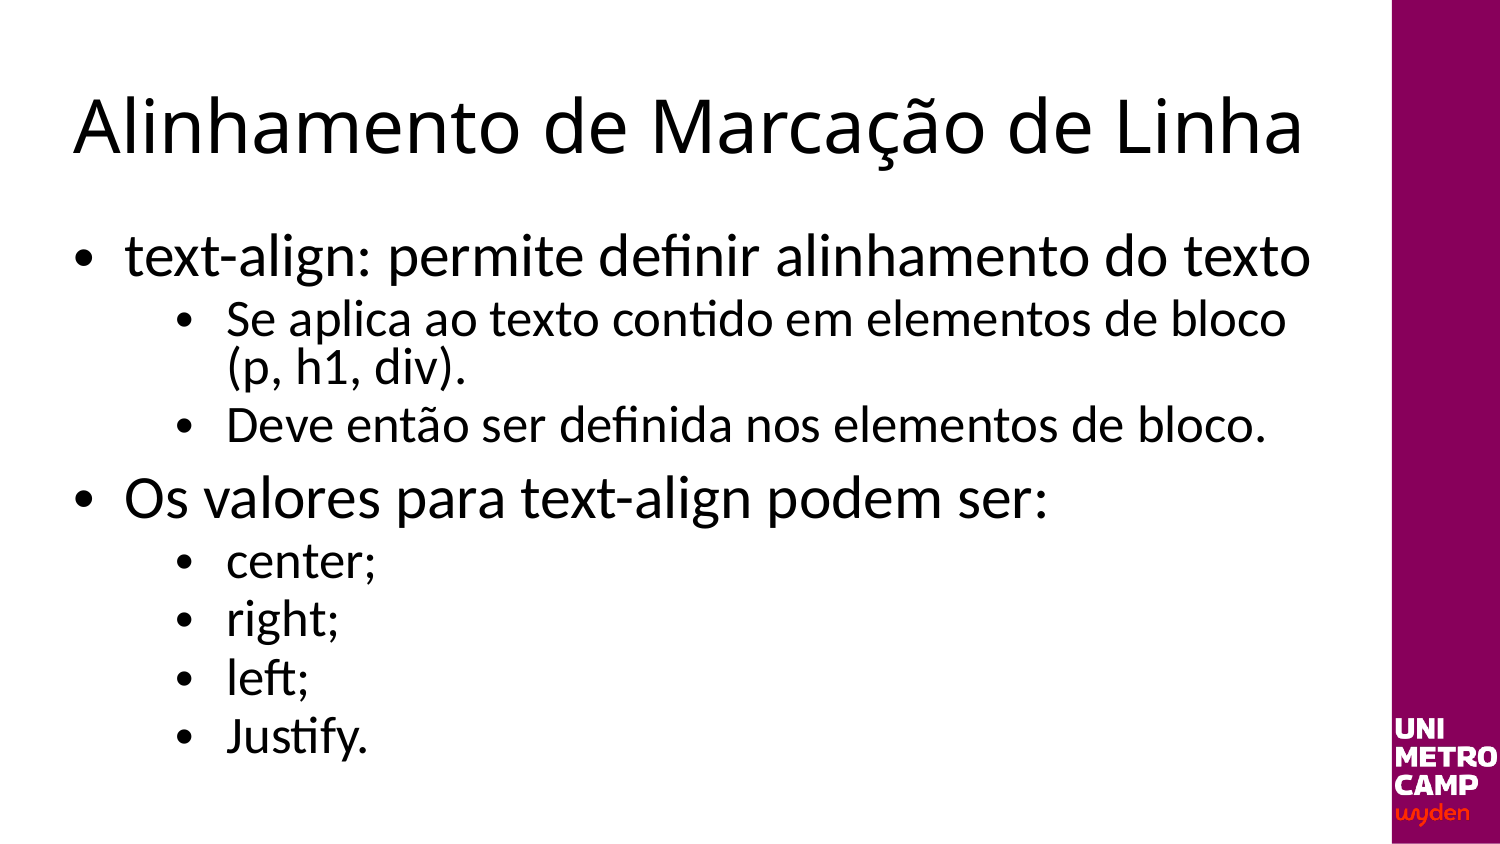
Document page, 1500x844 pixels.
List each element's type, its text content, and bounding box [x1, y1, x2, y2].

picture [1395, 718, 1497, 827]
list text-align: permite definir alinhamento do texto Se aplica ao texto contido em elementos de bloco (p, h1, div). Deve então ser definida nos elementos de bloco. Os valores para text-align podem ser: center; right; left; Justify. [58, 224, 1338, 799]
title Alinhamento de Marcação de Linha [58, 45, 1338, 208]
